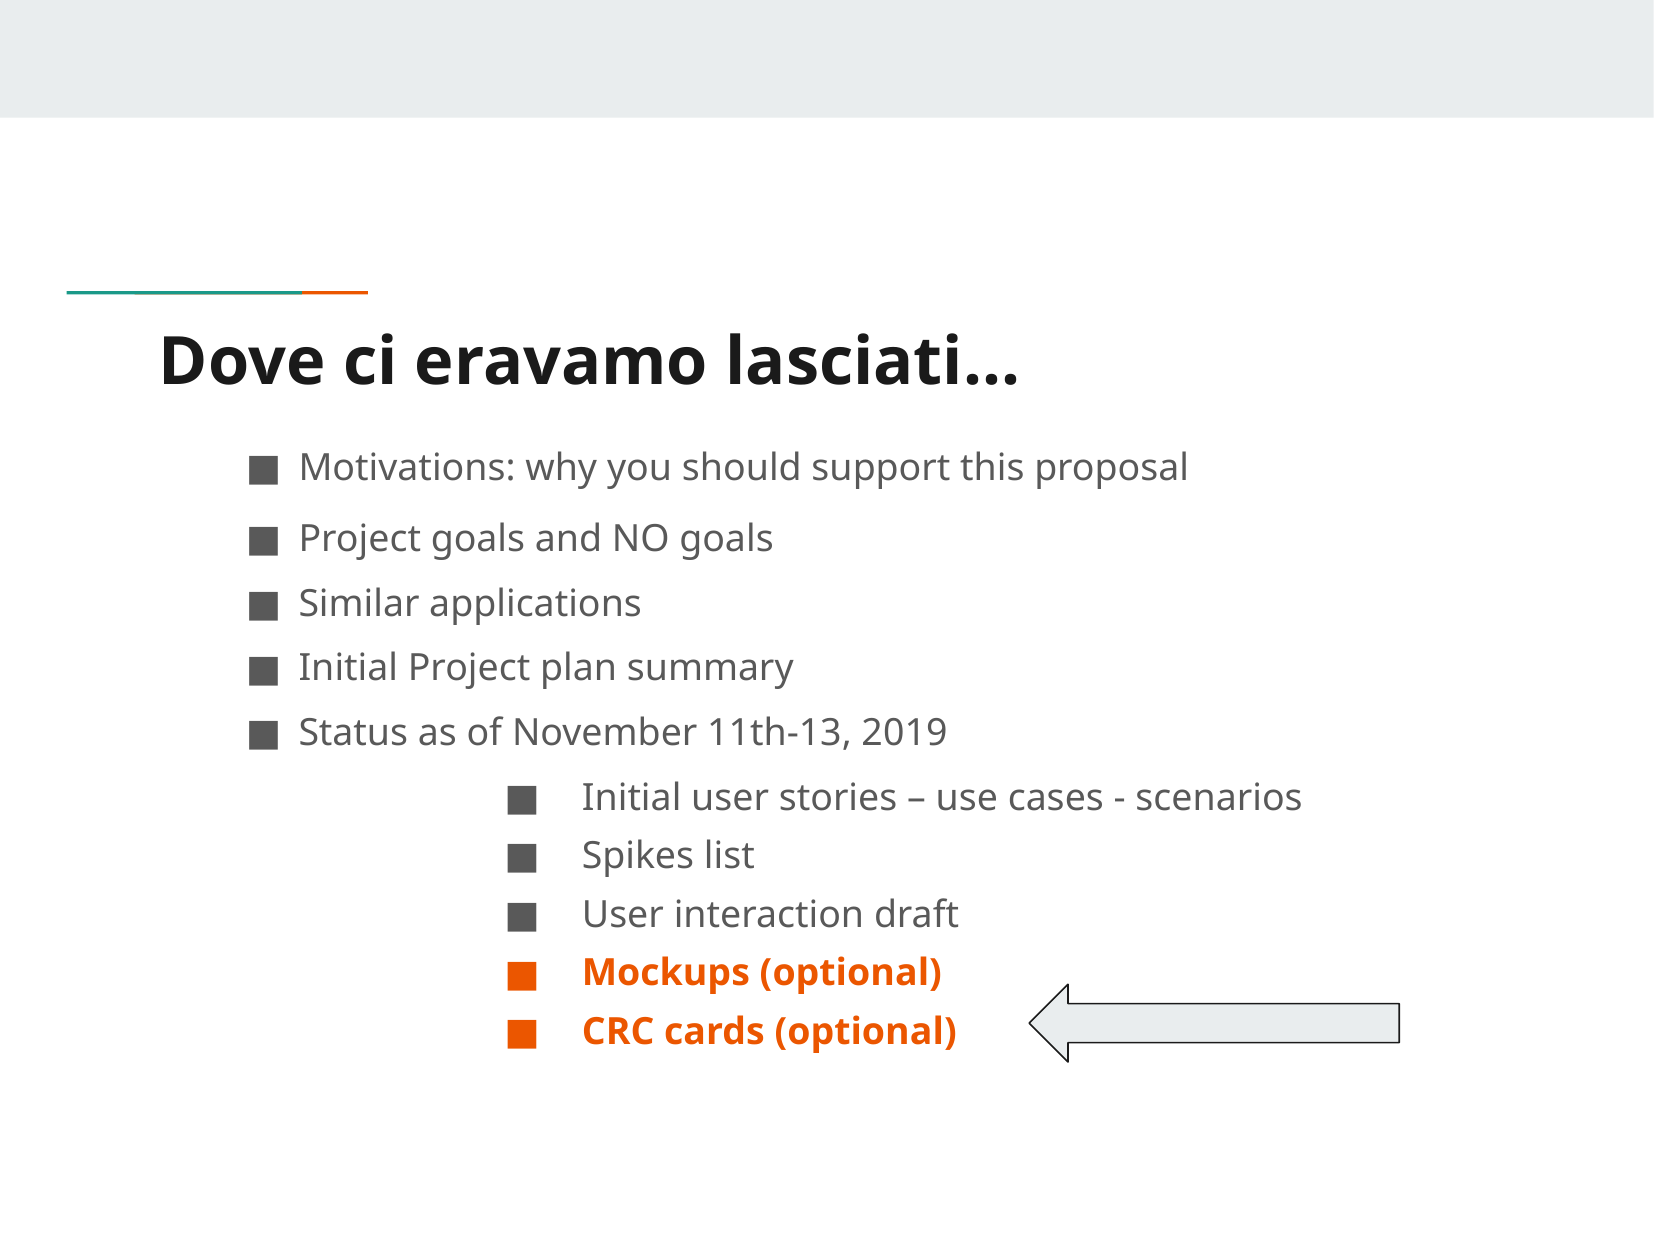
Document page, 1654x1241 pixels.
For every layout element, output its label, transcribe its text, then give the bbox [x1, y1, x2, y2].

title Dove ci eravamo lasciati... [140, 299, 1531, 428]
list Motivations: why you should support this proposal Project goals and NO goals Similar applications Initial Project plan summary Status as of November 11th-13, 2019 Initial user stories – use cases - scenarios Spikes list User interaction draft Mockups (optional) CRC cards (optional) [140, 428, 1531, 974]
text_box [1029, 984, 1400, 1063]
